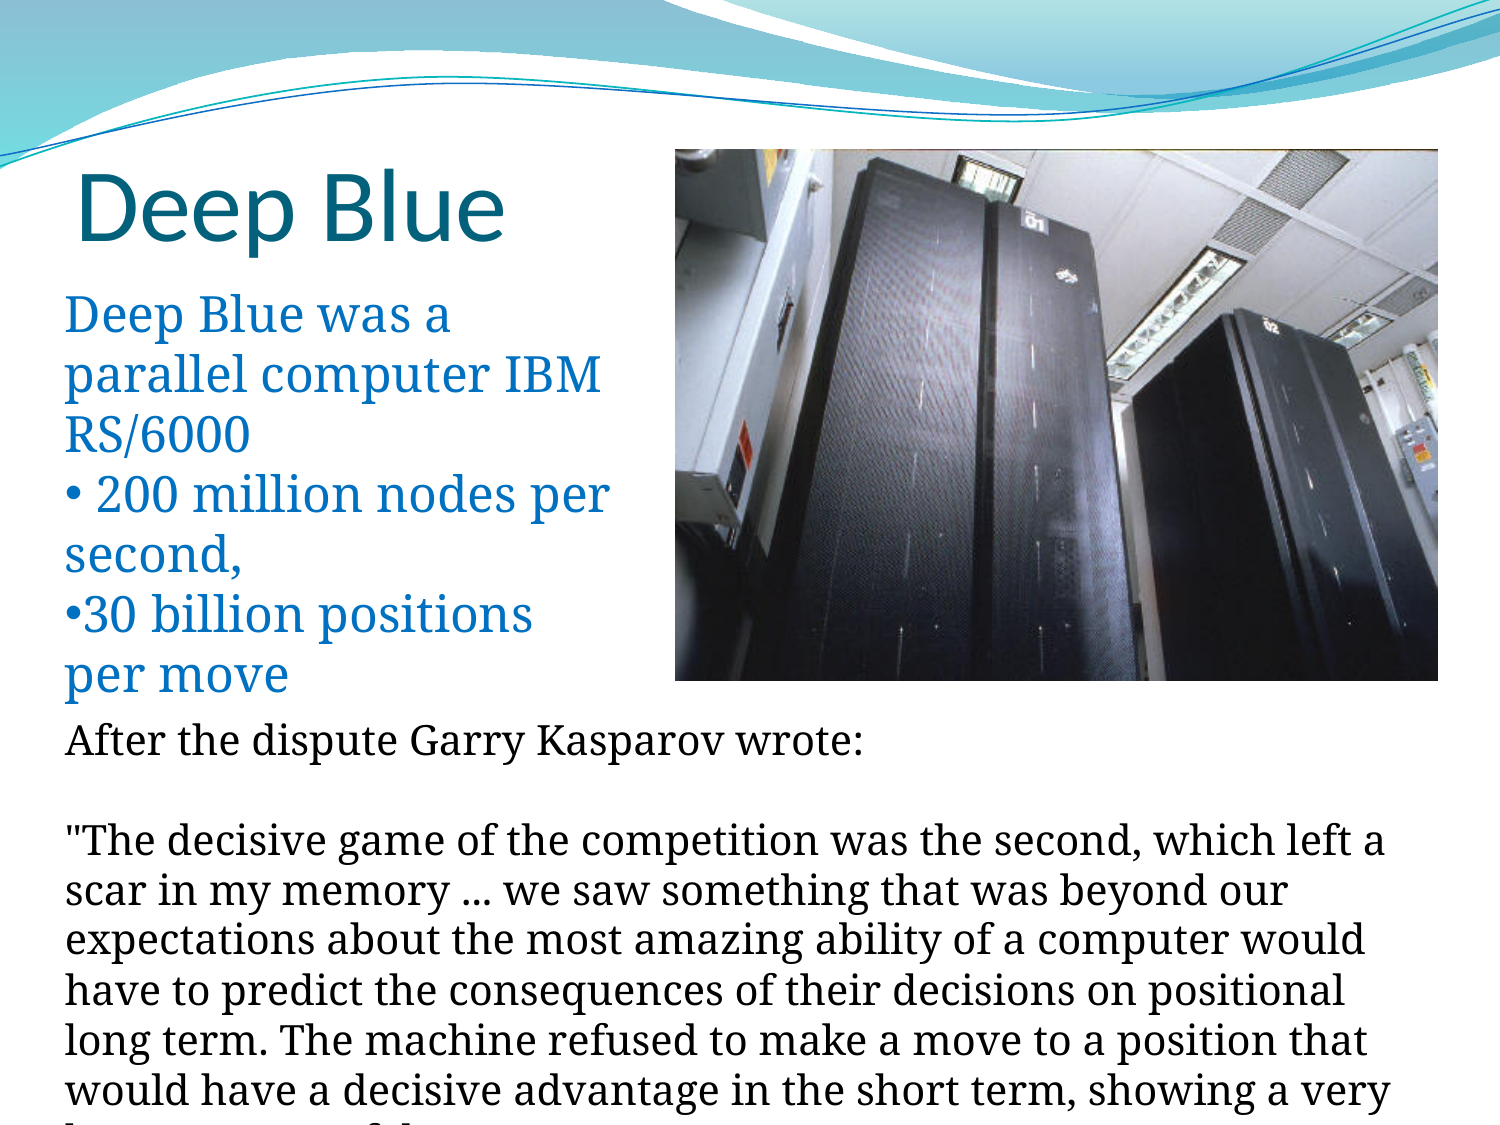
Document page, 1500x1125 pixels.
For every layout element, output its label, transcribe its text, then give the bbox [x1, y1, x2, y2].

text_box Deep Blue was a parallel computer IBM RS/6000 200 million nodes per second, 30 billion positions per move [49, 274, 638, 710]
table_cell Built-in Screening [667, 151, 674, 263]
picture [674, 149, 1438, 681]
text_box After the dispute Garry Kasparov wrote: "The decisive game of the competition was the second, which left a scar in my memory ... we saw something that was beyond our expectations about the most amazing ability of a computer would have to predict the consequences of their decisions on positional long term. The machine refused to make a move to a position that would have a decisive advantage in the short term, showing a very human sense of danger. " [50, 705, 1438, 1125]
title Deep Blue [75, 115, 1425, 263]
